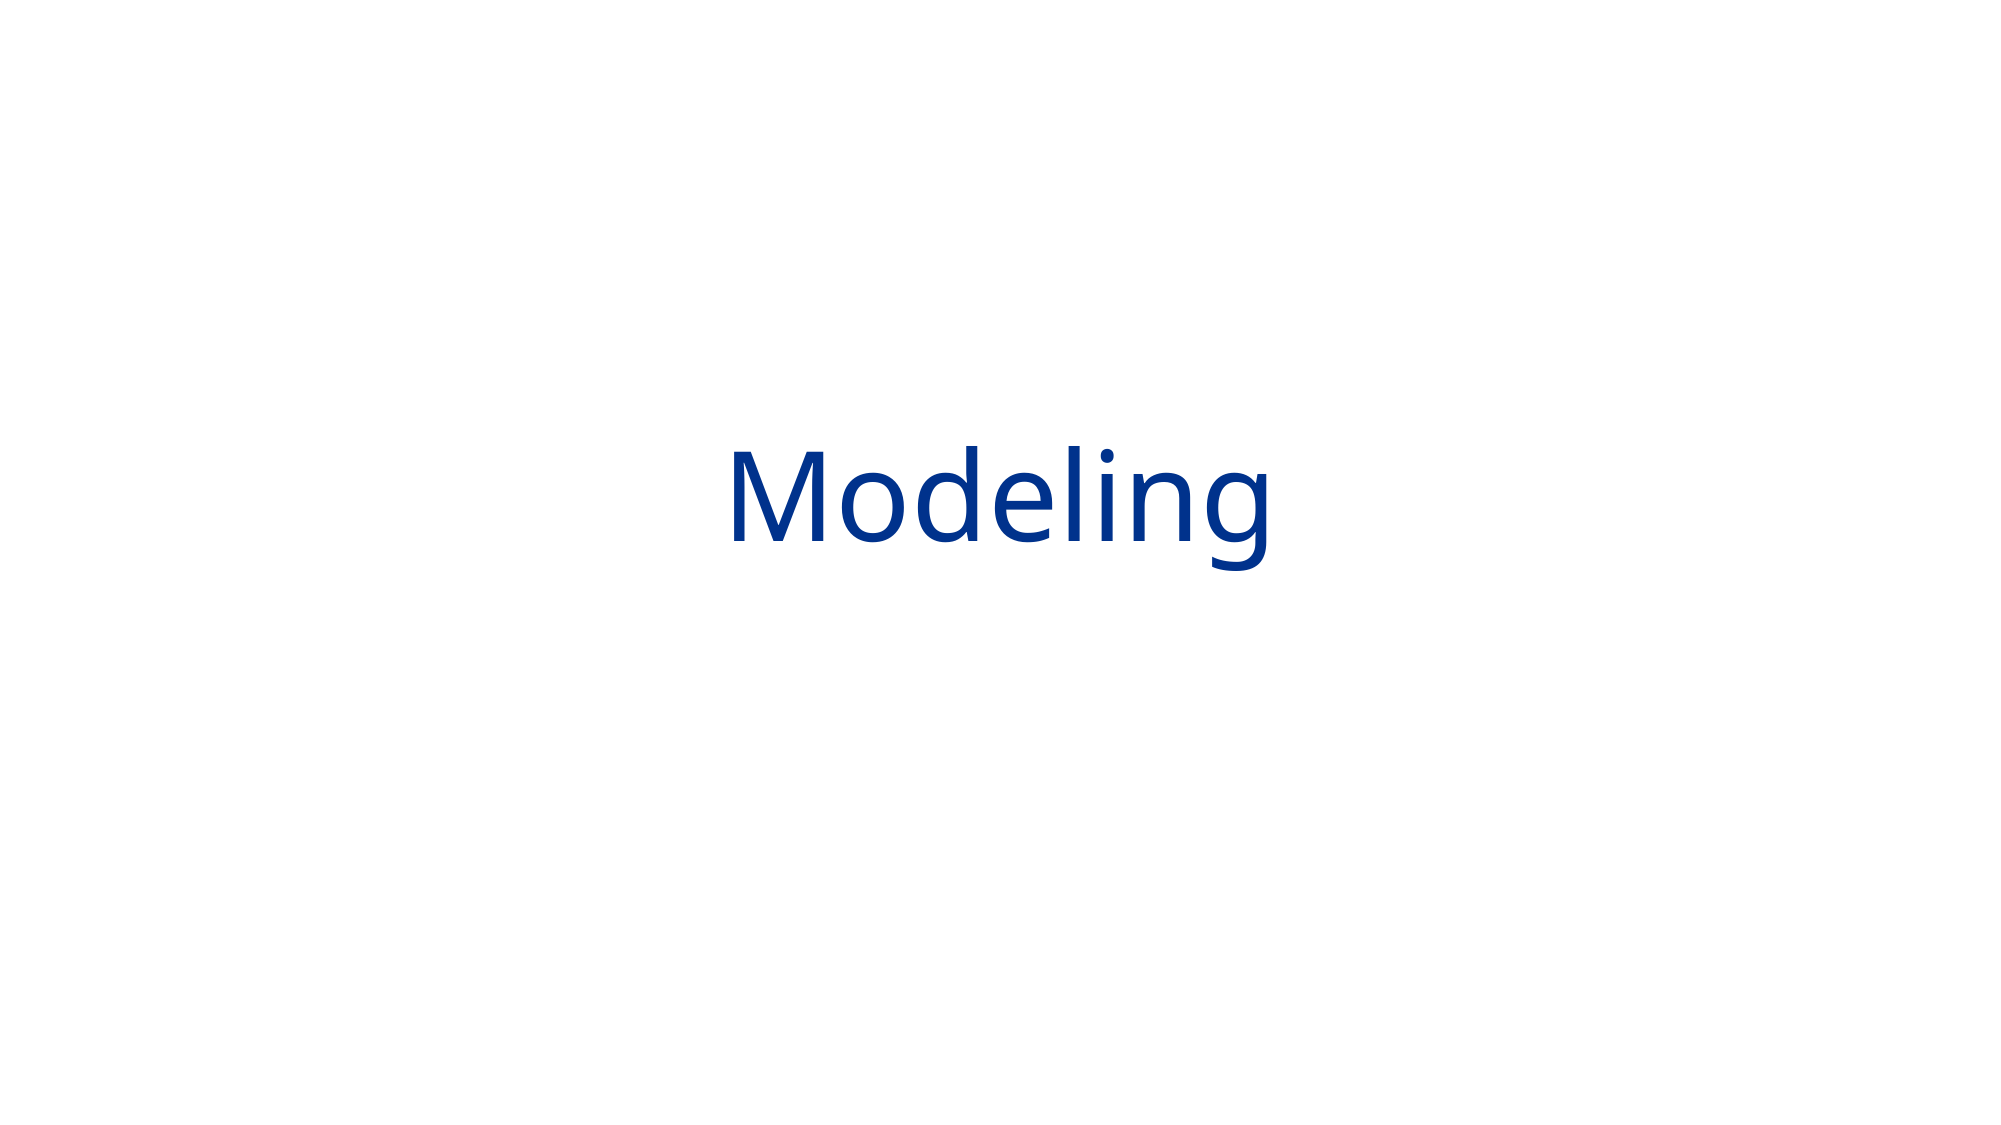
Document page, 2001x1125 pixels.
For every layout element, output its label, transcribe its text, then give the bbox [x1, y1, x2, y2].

title Modeling [249, 184, 1750, 576]
